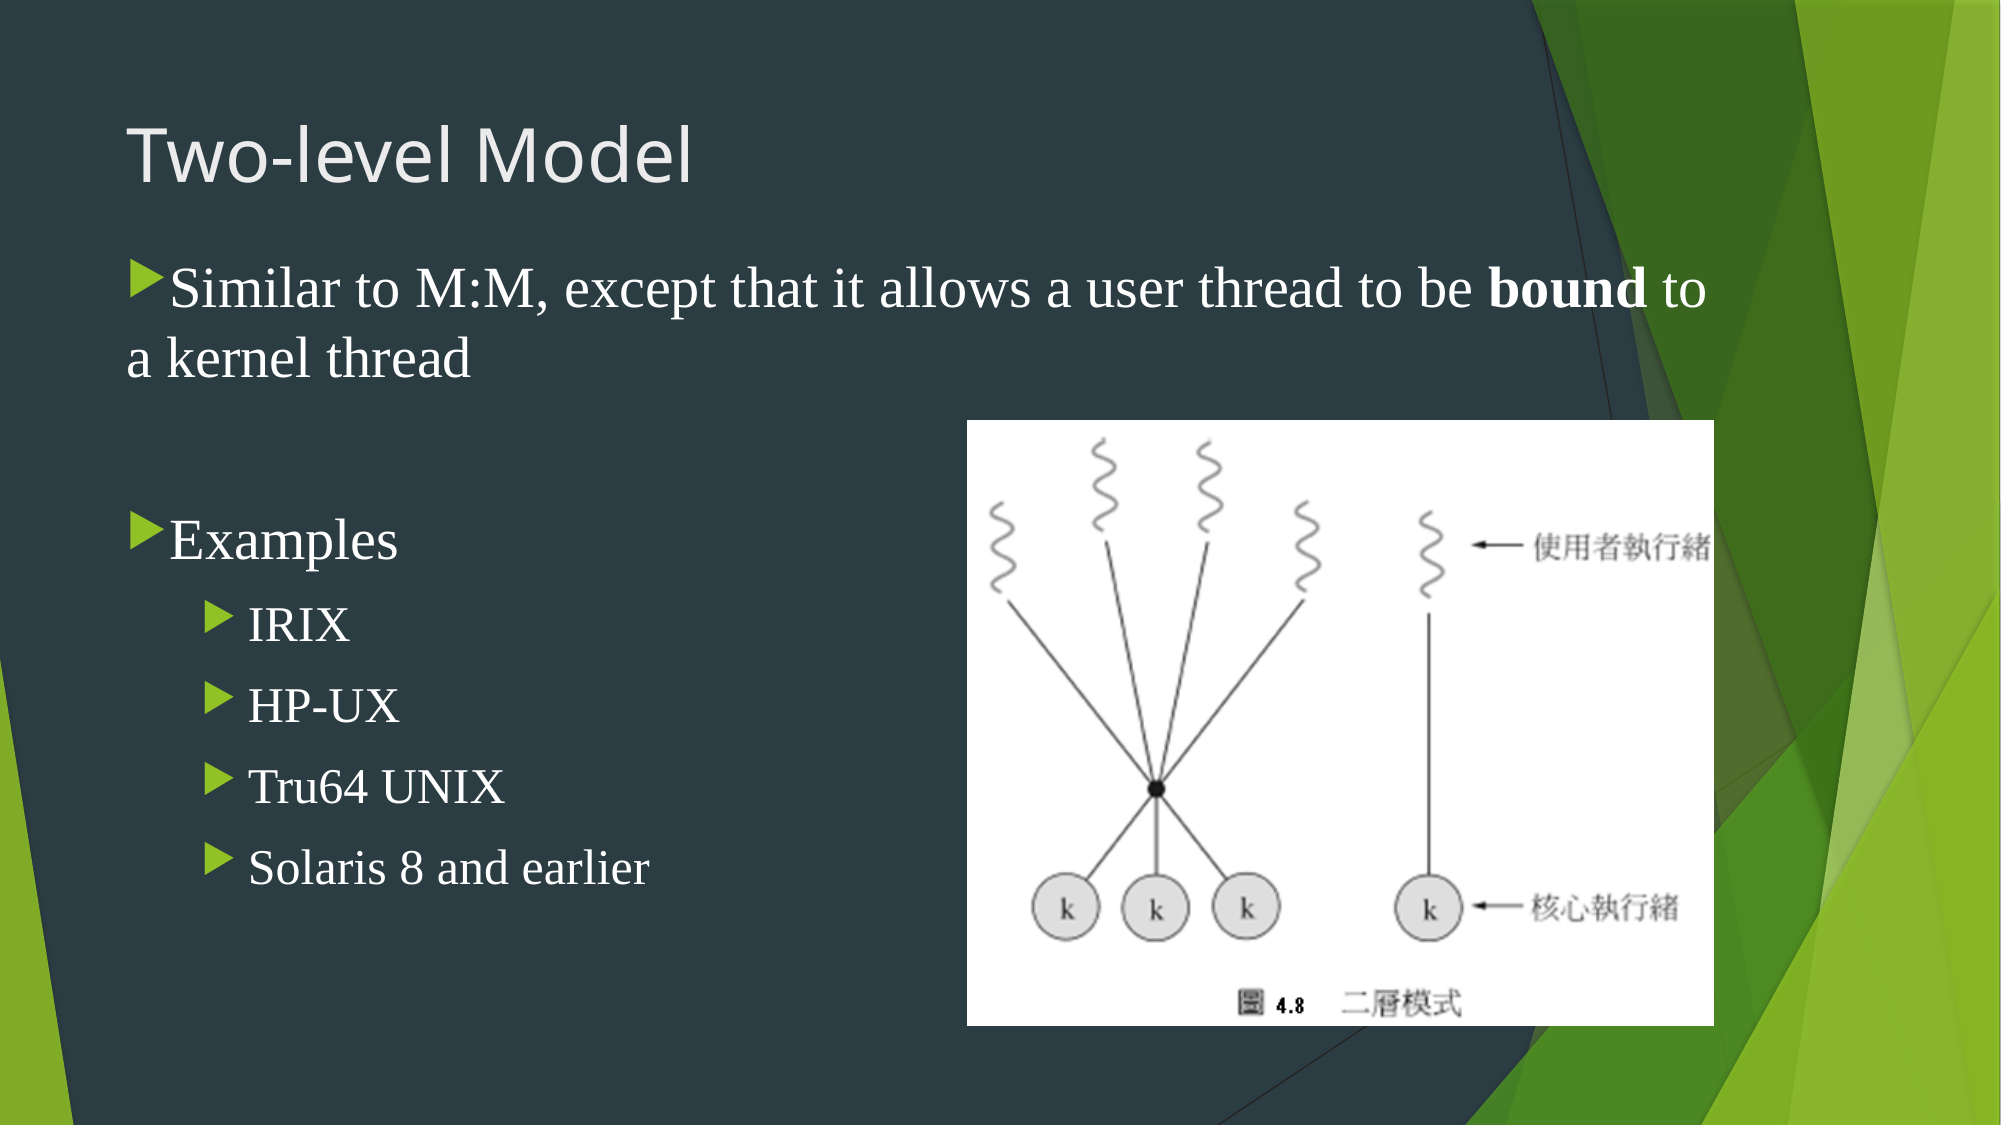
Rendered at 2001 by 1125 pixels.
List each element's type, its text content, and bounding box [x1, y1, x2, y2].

list Similar to M:M, except that it allows a user thread to be bound to a kernel thread Examples IRIX HP-UX Tru64 UNIX Solaris 8 and earlier [111, 241, 1725, 1065]
title Two-level Model [111, 99, 1725, 241]
picture [967, 420, 1714, 1026]
